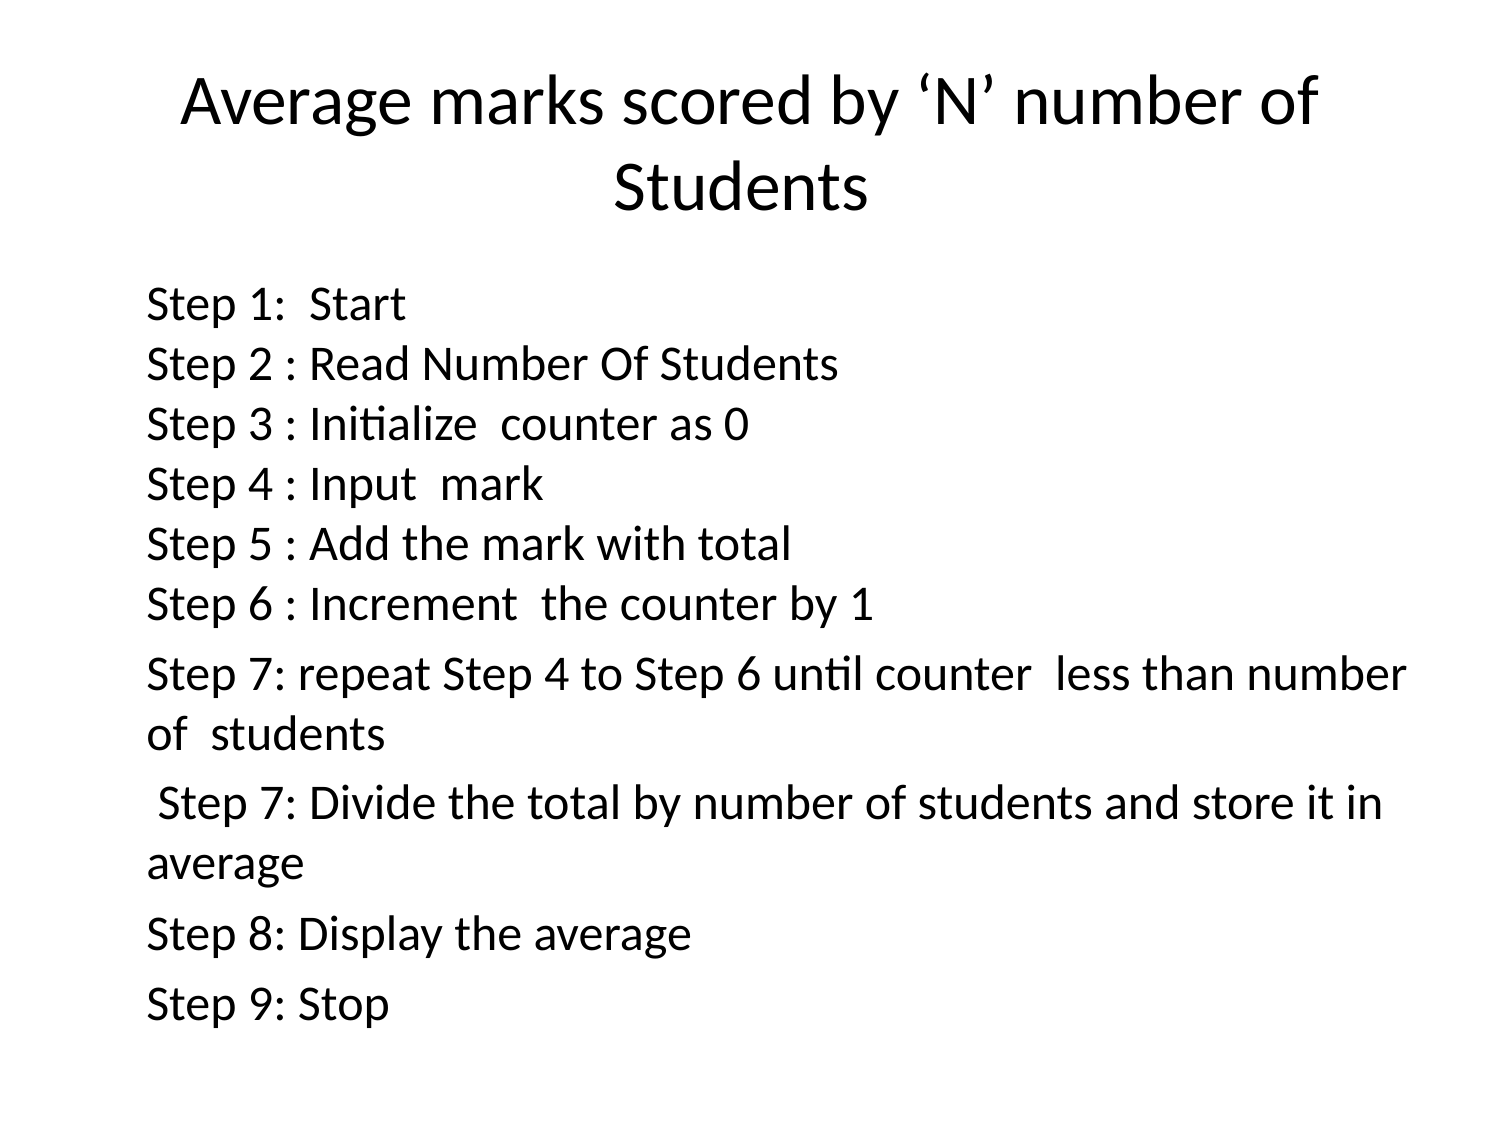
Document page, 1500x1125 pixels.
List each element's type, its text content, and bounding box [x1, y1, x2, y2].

list Step 1: Start Step 2 : Read Number Of Students Step 3 : Initialize counter as 0 Step 4 : Input mark Step 5 : Add the mark with total Step 6 : Increment the counter by 1 Step 7: repeat Step 4 to Step 6 until counter less than number of students Step 7: Divide the total by number of students and store it in average Step 8: Display the average Step 9: Stop [75, 262, 1463, 1005]
title Average marks scored by ‘N’ number of Students [75, 45, 1425, 233]
